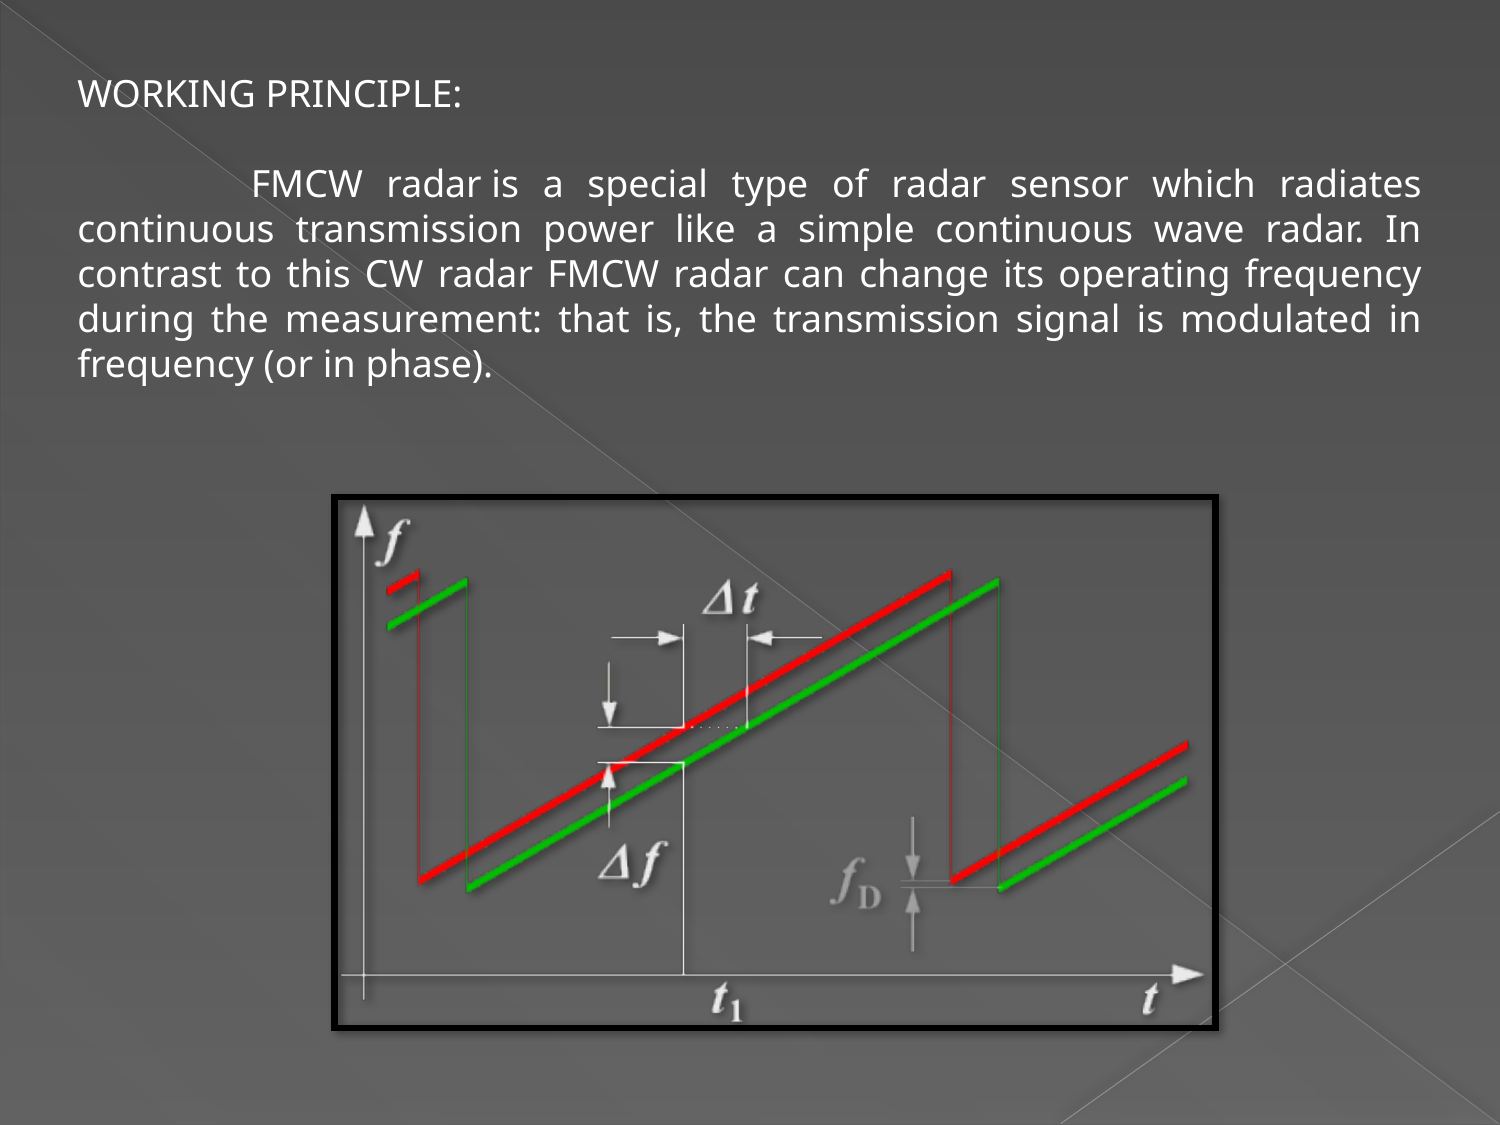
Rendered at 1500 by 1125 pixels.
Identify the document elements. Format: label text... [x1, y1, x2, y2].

text_box WORKING PRINCIPLE: FMCW radar is a special type of radar sensor which radiates continuous transmission power like a simple continuous wave radar. In contrast to this CW radar FMCW radar can change its operating frequency during the measurement: that is, the transmission signal is modulated in frequency (or in phase). [62, 62, 1438, 393]
picture [337, 499, 1213, 1026]
